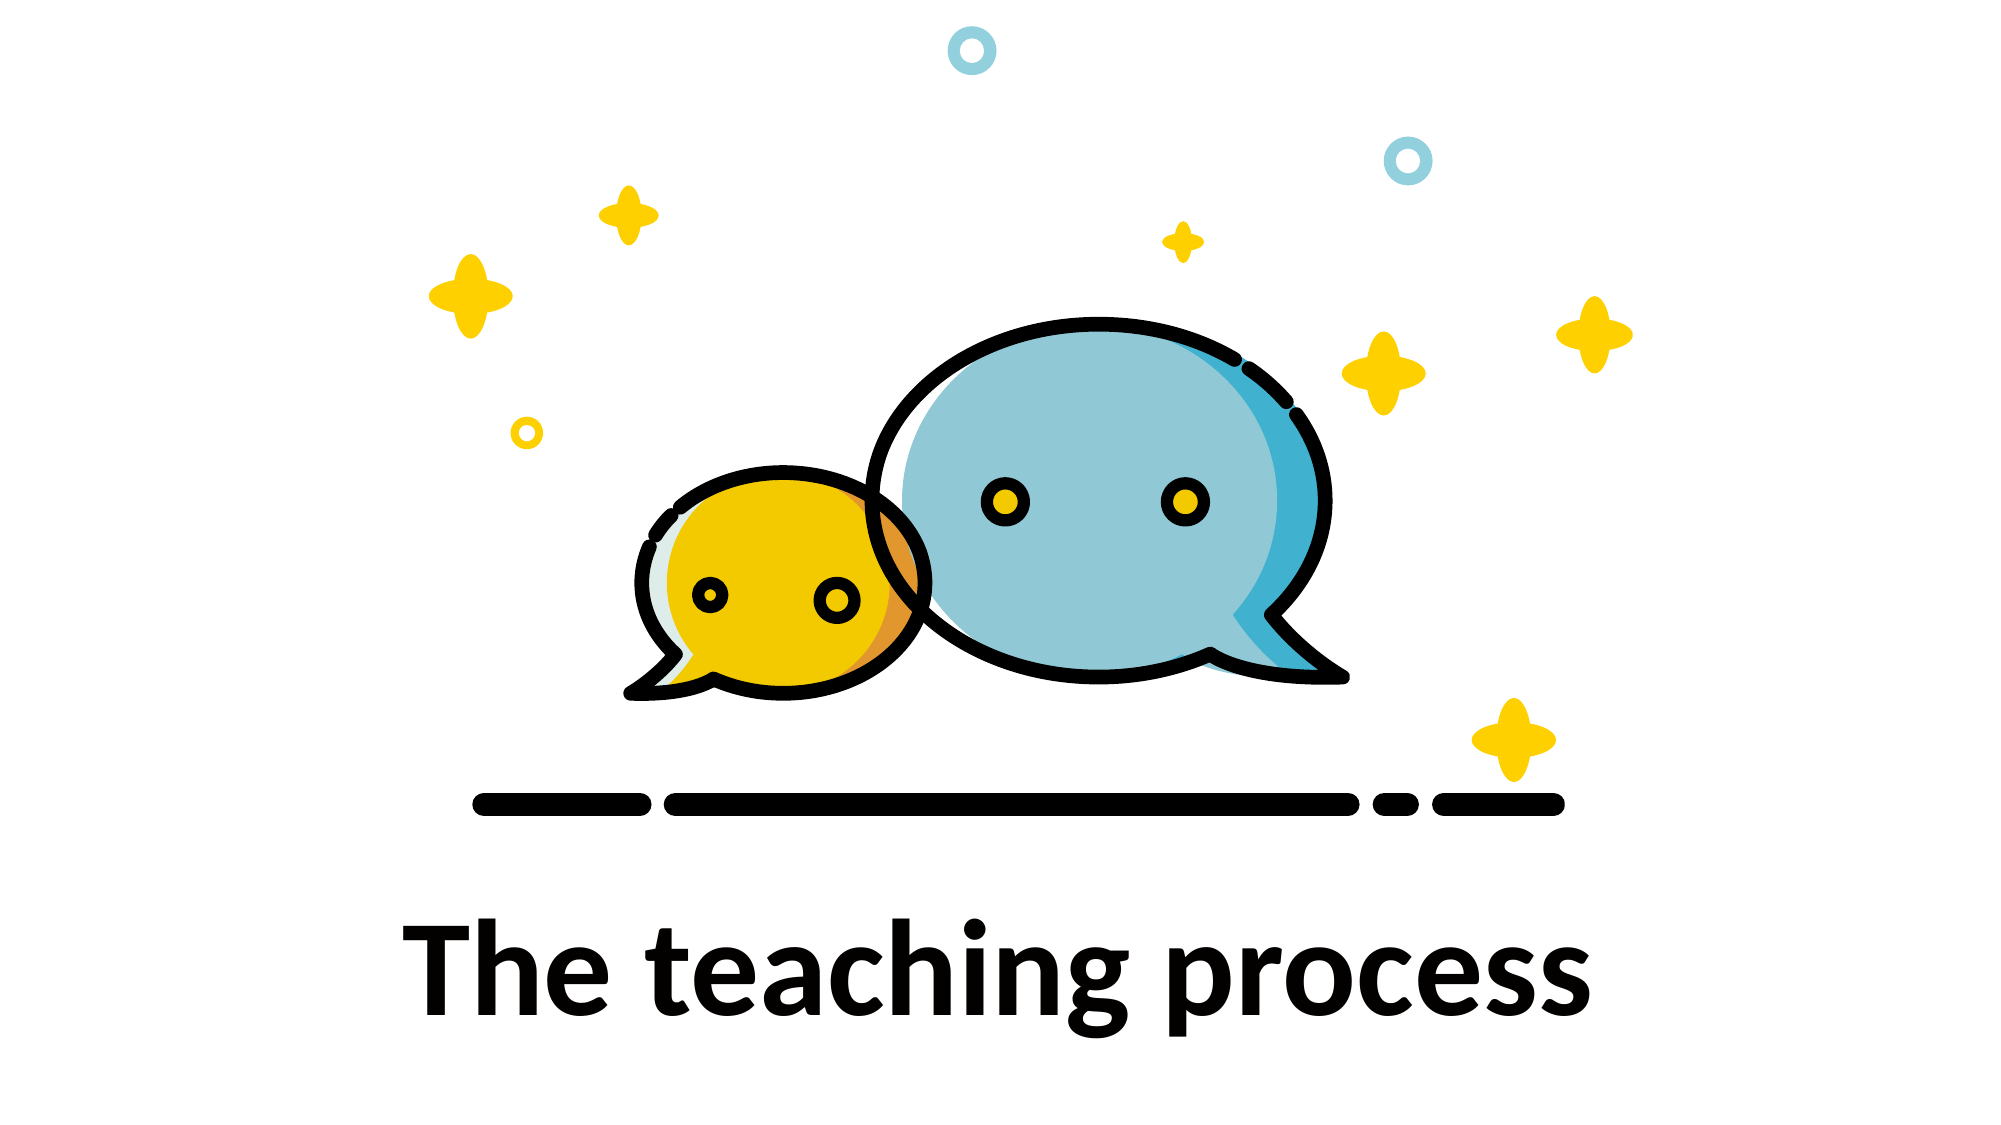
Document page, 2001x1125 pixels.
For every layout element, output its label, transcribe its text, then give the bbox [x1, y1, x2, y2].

picture [471, 792, 1565, 818]
picture [428, 25, 1633, 783]
text_box The teaching process [387, 870, 1609, 1051]
